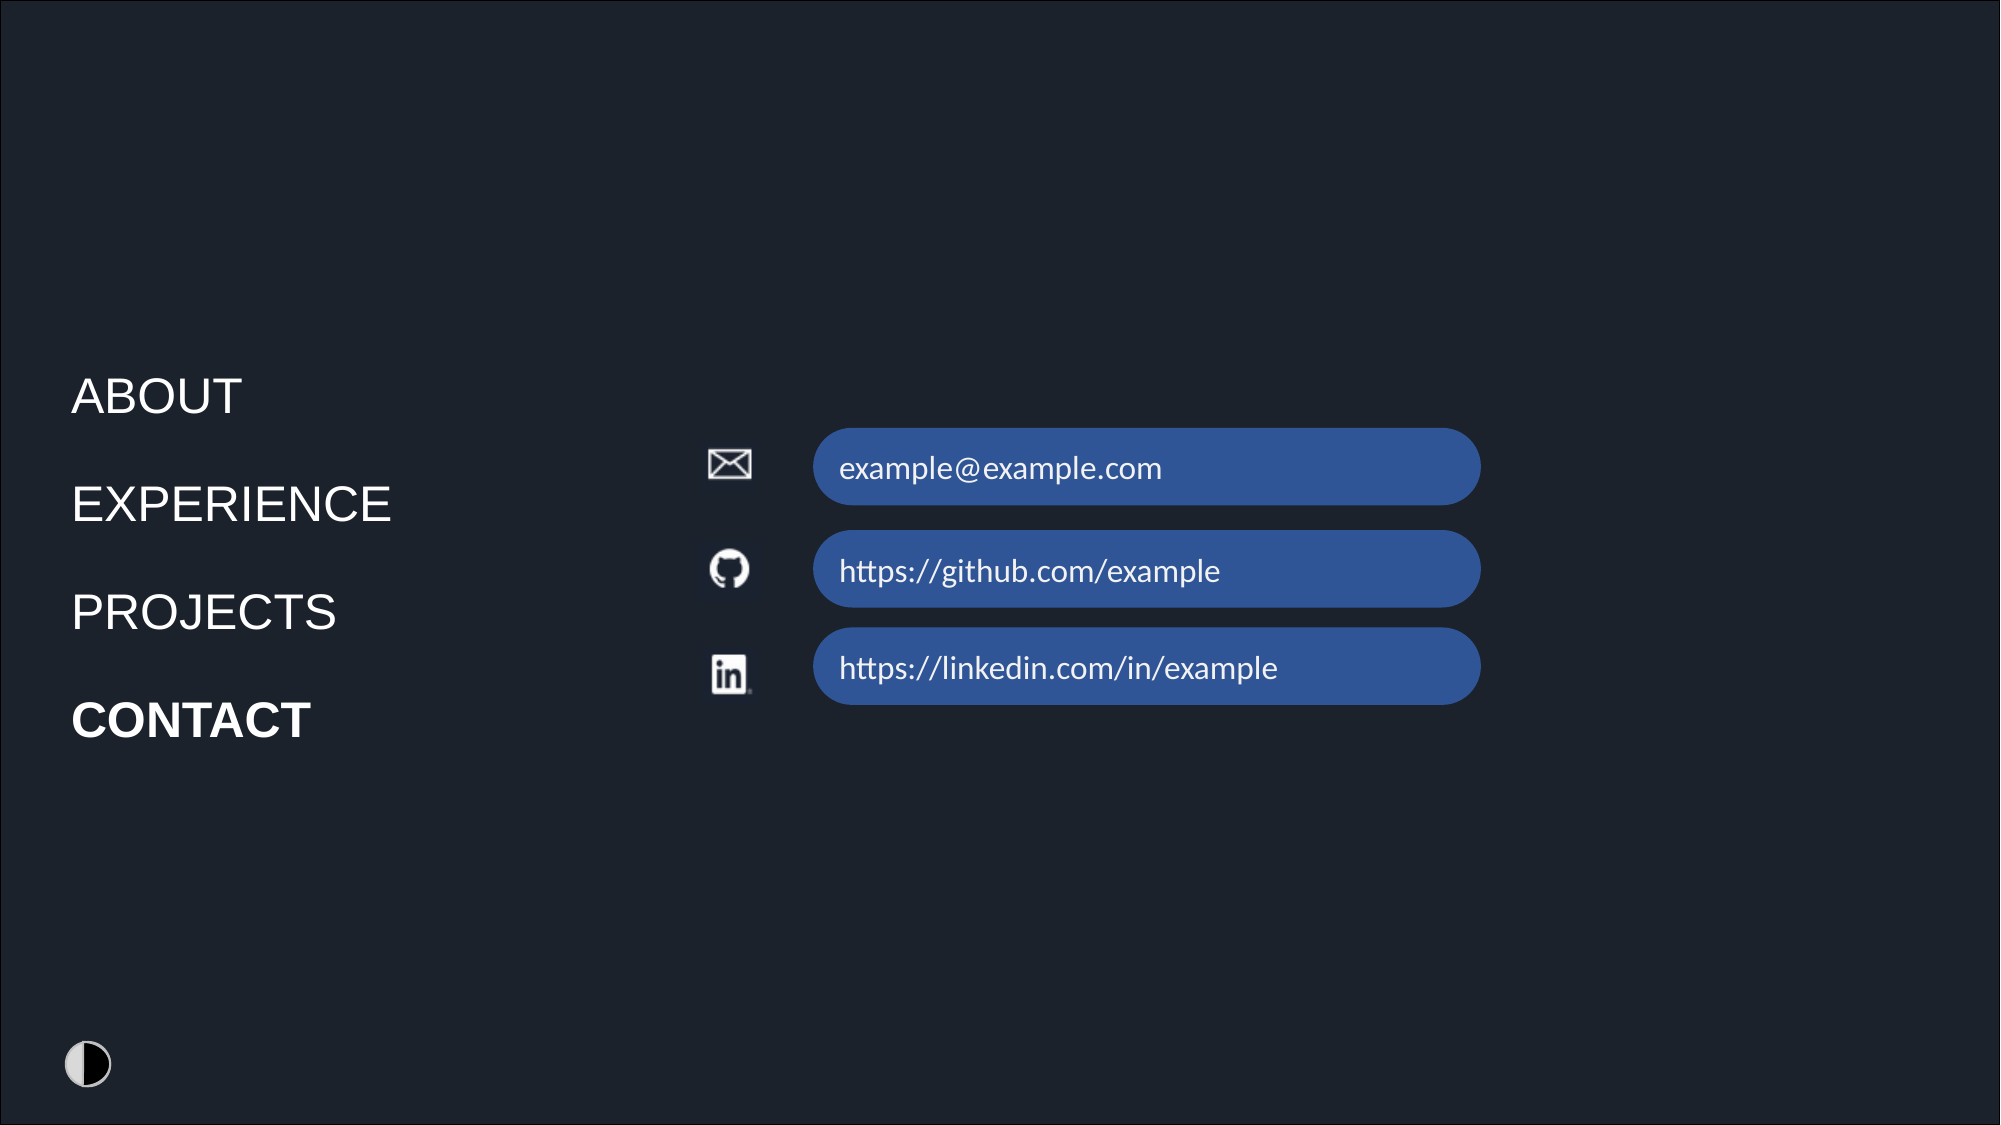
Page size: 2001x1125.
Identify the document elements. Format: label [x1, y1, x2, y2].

text_box [0, 0, 2000, 1125]
text_box [700, 427, 1482, 506]
text_box [56, 1041, 111, 1087]
text_box [696, 529, 1481, 608]
text_box [701, 627, 1481, 706]
text_box [56, 356, 416, 756]
